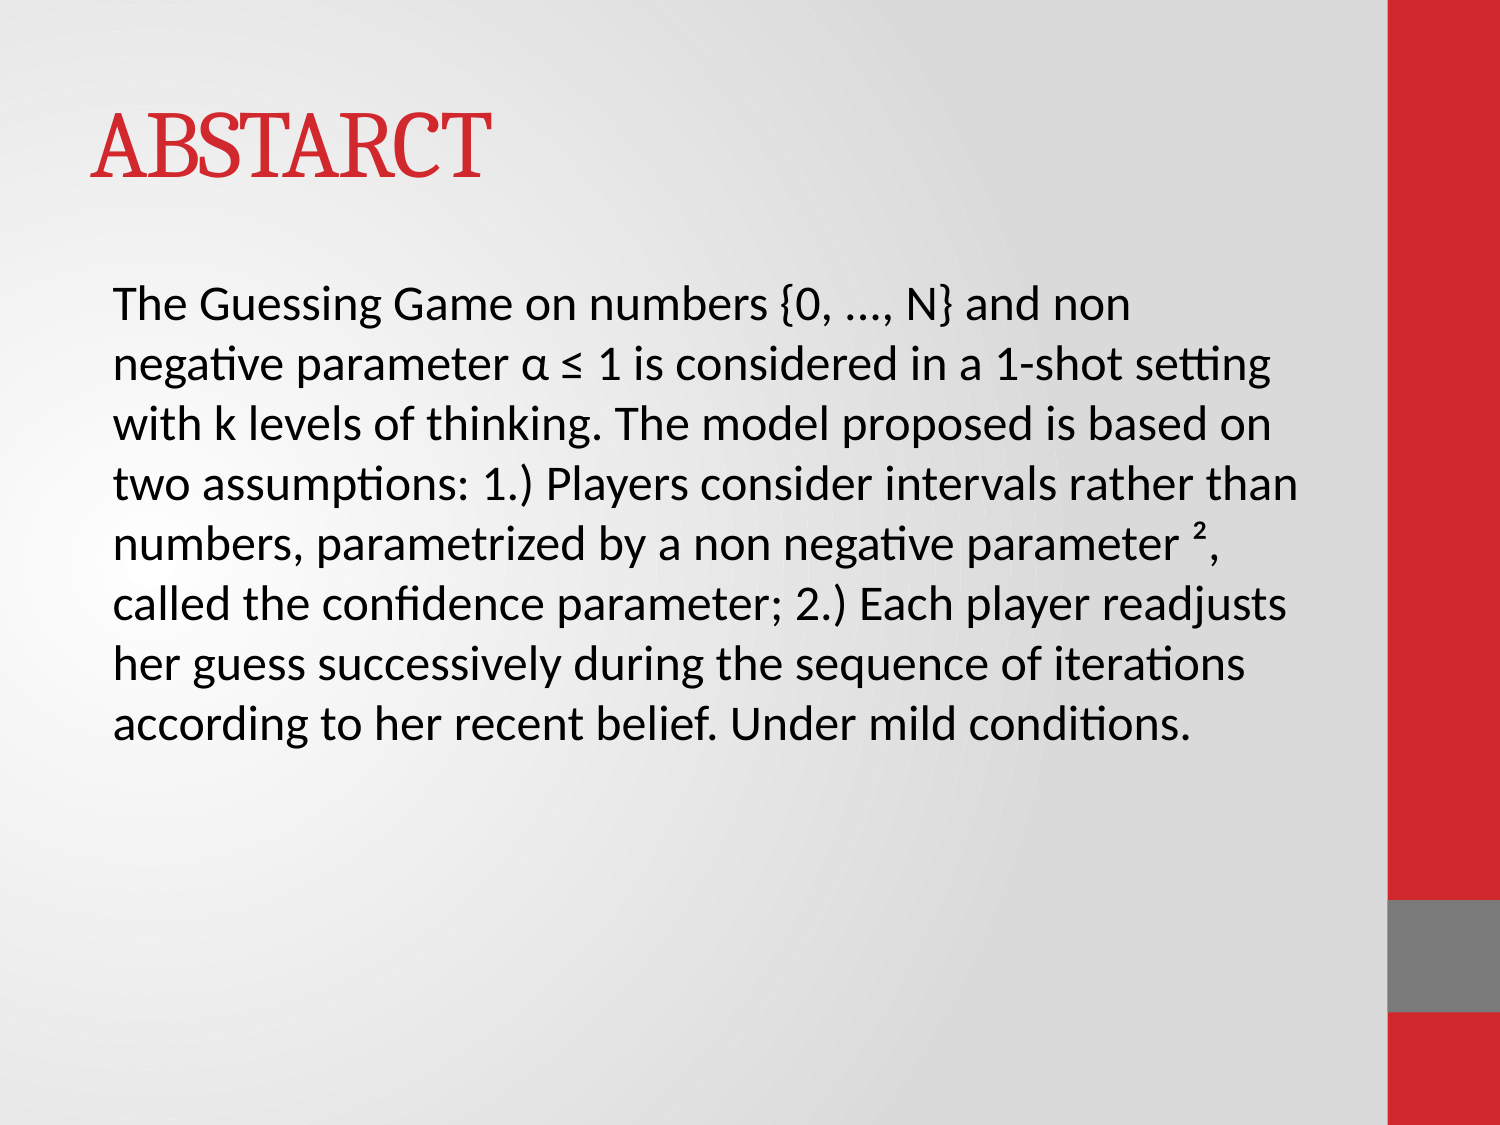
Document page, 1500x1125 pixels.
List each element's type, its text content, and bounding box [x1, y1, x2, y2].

list The Guessing Game on numbers {0, ..., N} and non negative parameter α ≤ 1 is considered in a 1-shot setting with k levels of thinking. The model proposed is based on two assumptions: 1.) Players consider intervals rather than numbers, parametrized by a non negative parameter ², called the confidence parameter; 2.) Each player readjusts her guess successively during the sequence of iterations according to her recent belief. Under mild conditions. [0, 262, 1325, 1075]
title ABSTARCT [75, 45, 1325, 233]
